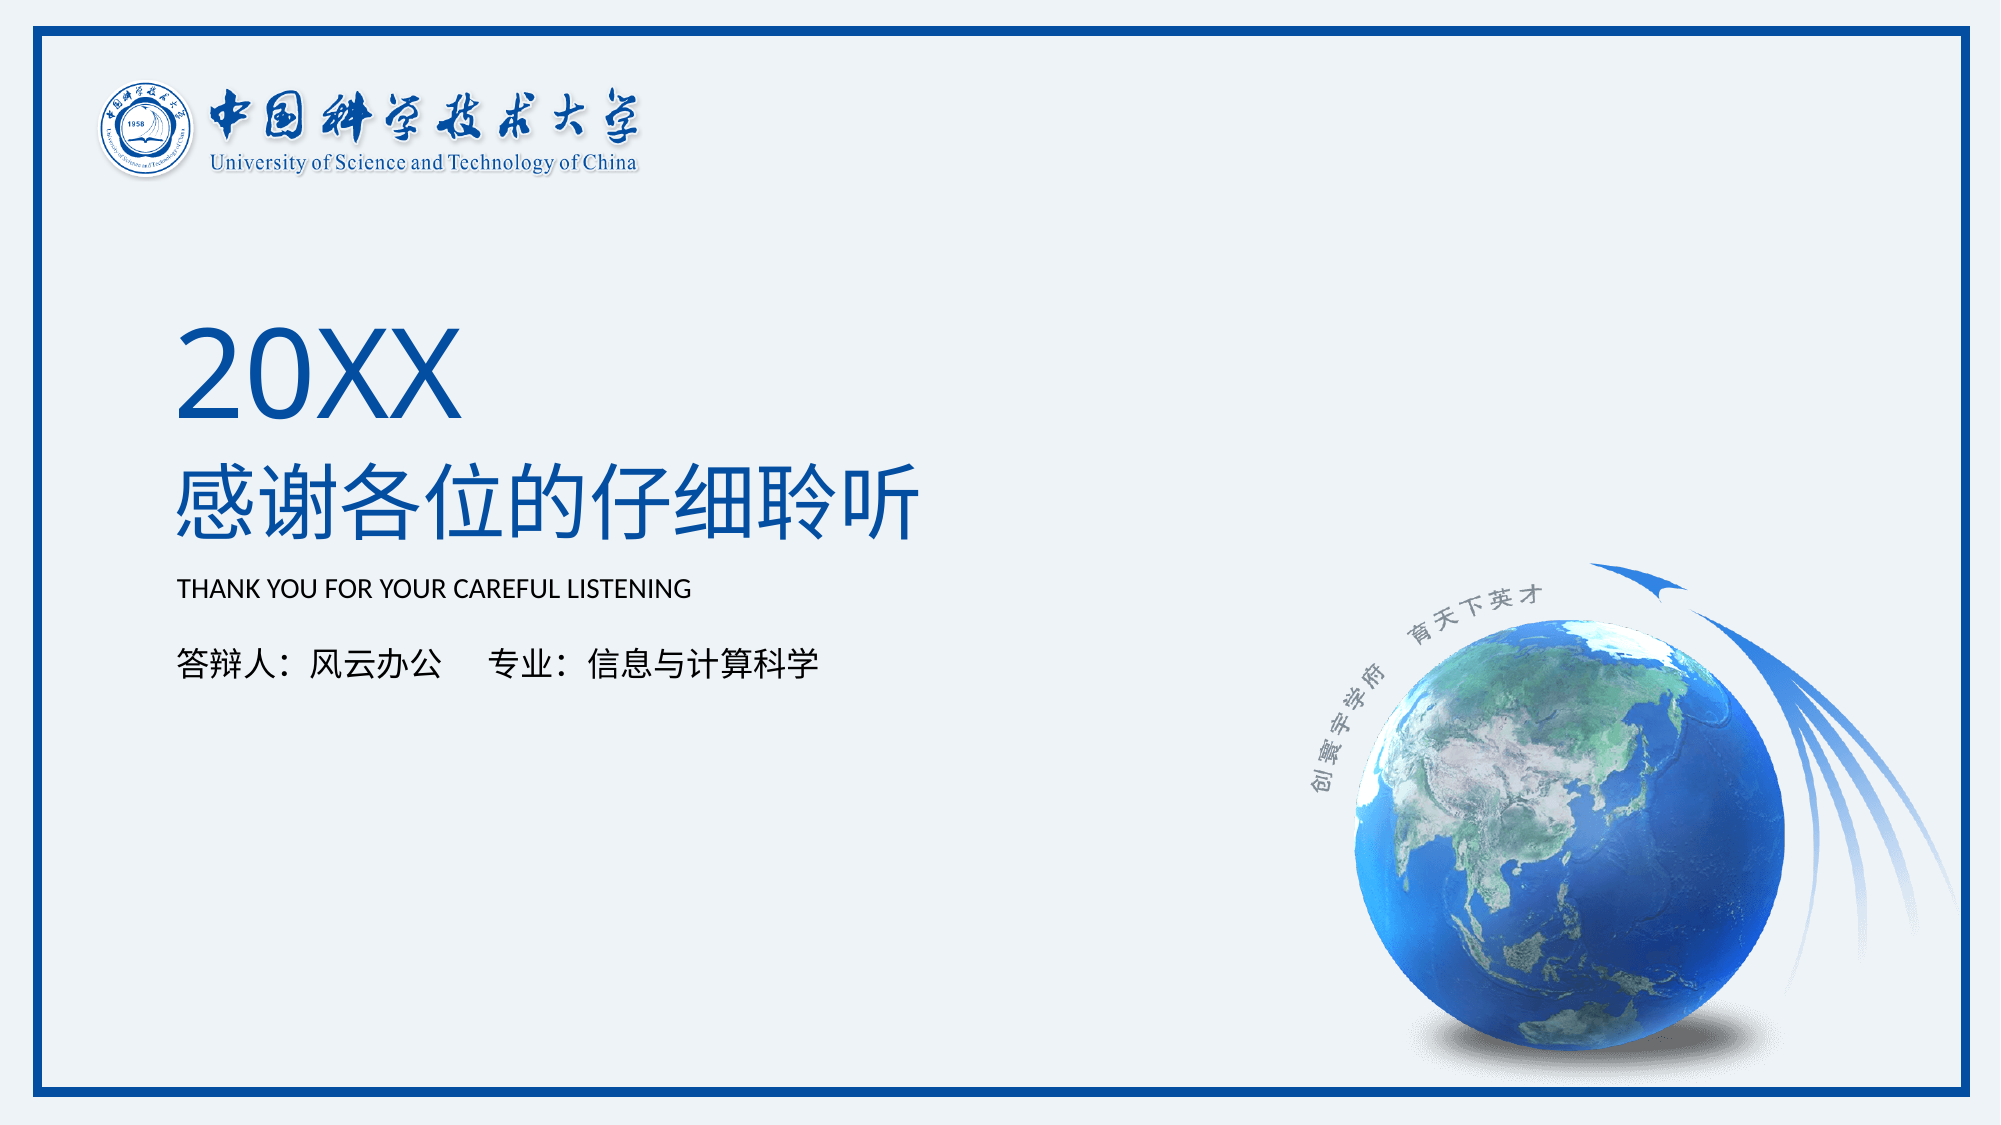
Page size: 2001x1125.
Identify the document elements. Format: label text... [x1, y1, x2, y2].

text_box 答辩人：风云办公 专业：信息与计算科学 [162, 635, 1271, 691]
text_box THANK YOU FOR YOUR CAREFUL LISTENING [162, 562, 1031, 613]
picture [1310, 563, 1963, 1092]
text_box [36, 30, 1966, 1093]
text_box 20XX [158, 285, 580, 442]
picture [58, 56, 676, 200]
text_box 感谢各位的仔细聆听 [158, 442, 1031, 558]
